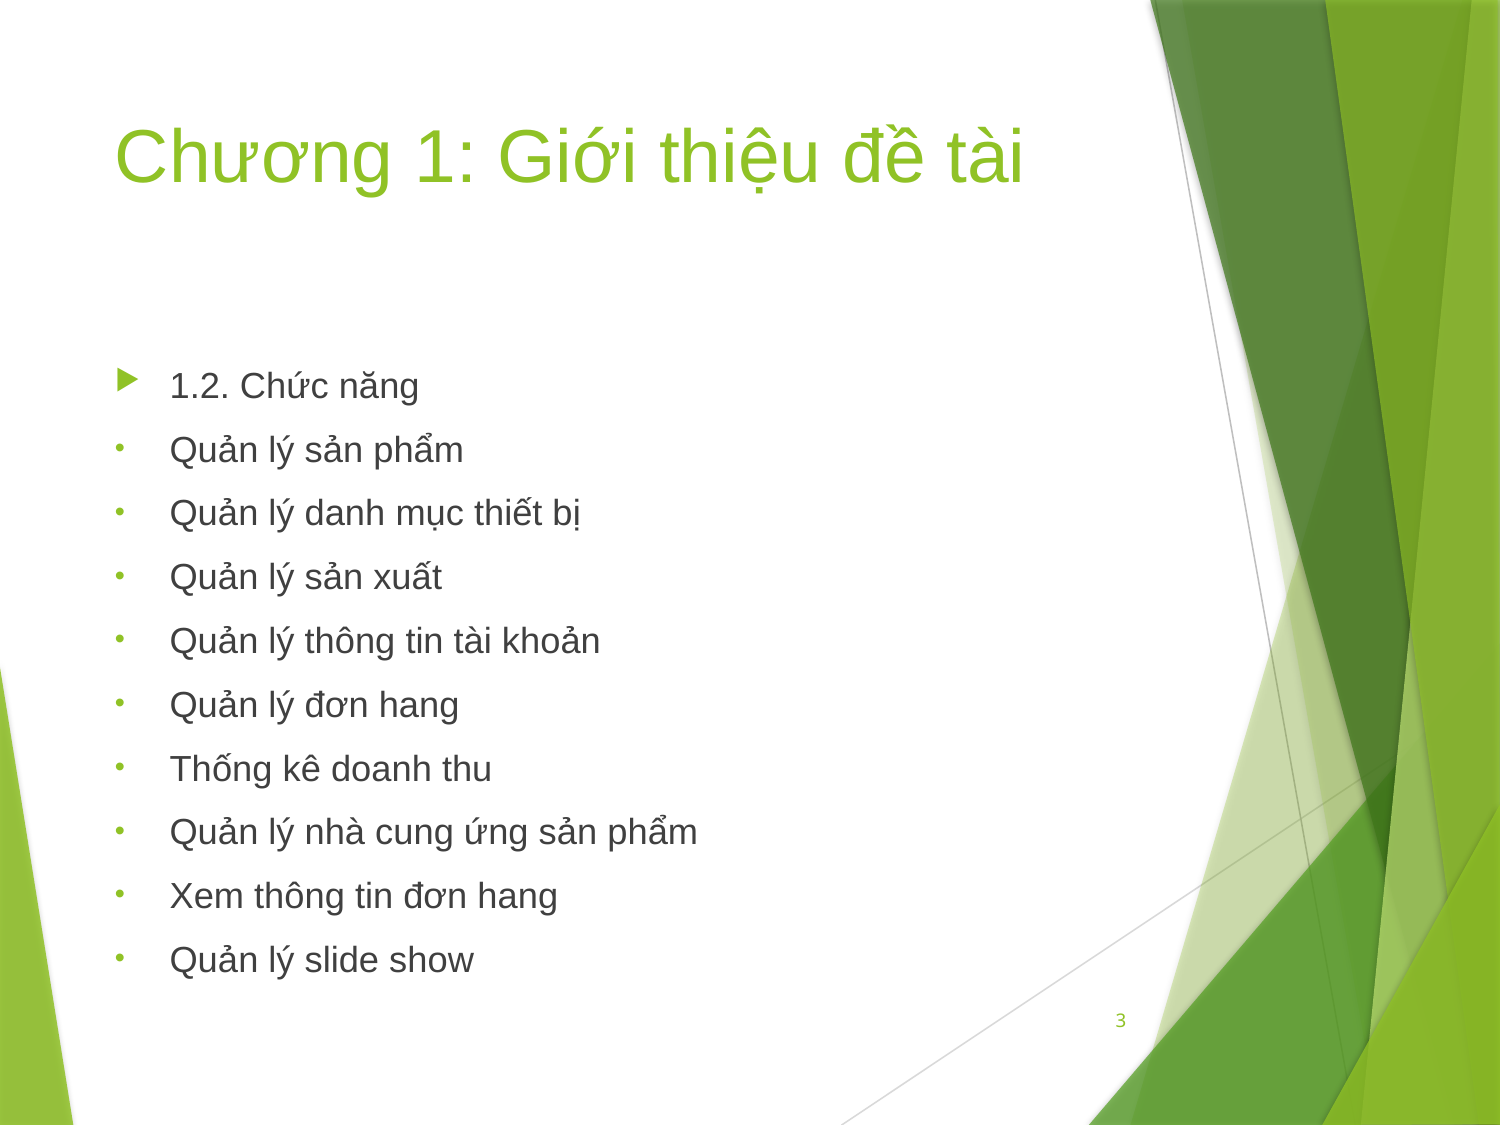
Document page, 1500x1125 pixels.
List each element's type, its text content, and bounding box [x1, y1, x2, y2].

title Chương 1: Giới thiệu đề tài [99, 99, 1142, 317]
slide_number 3 [1057, 991, 1142, 1051]
list 1.2. Chức năng Quản lý sản phẩm Quản lý danh mục thiết bị Quản lý sản xuất Quản lý thông tin tài khoản Quản lý đơn hang Thống kê doanh thu Quản lý nhà cung ứng sản phẩm Xem thông tin đơn hang Quản lý slide show [99, 354, 1142, 992]
